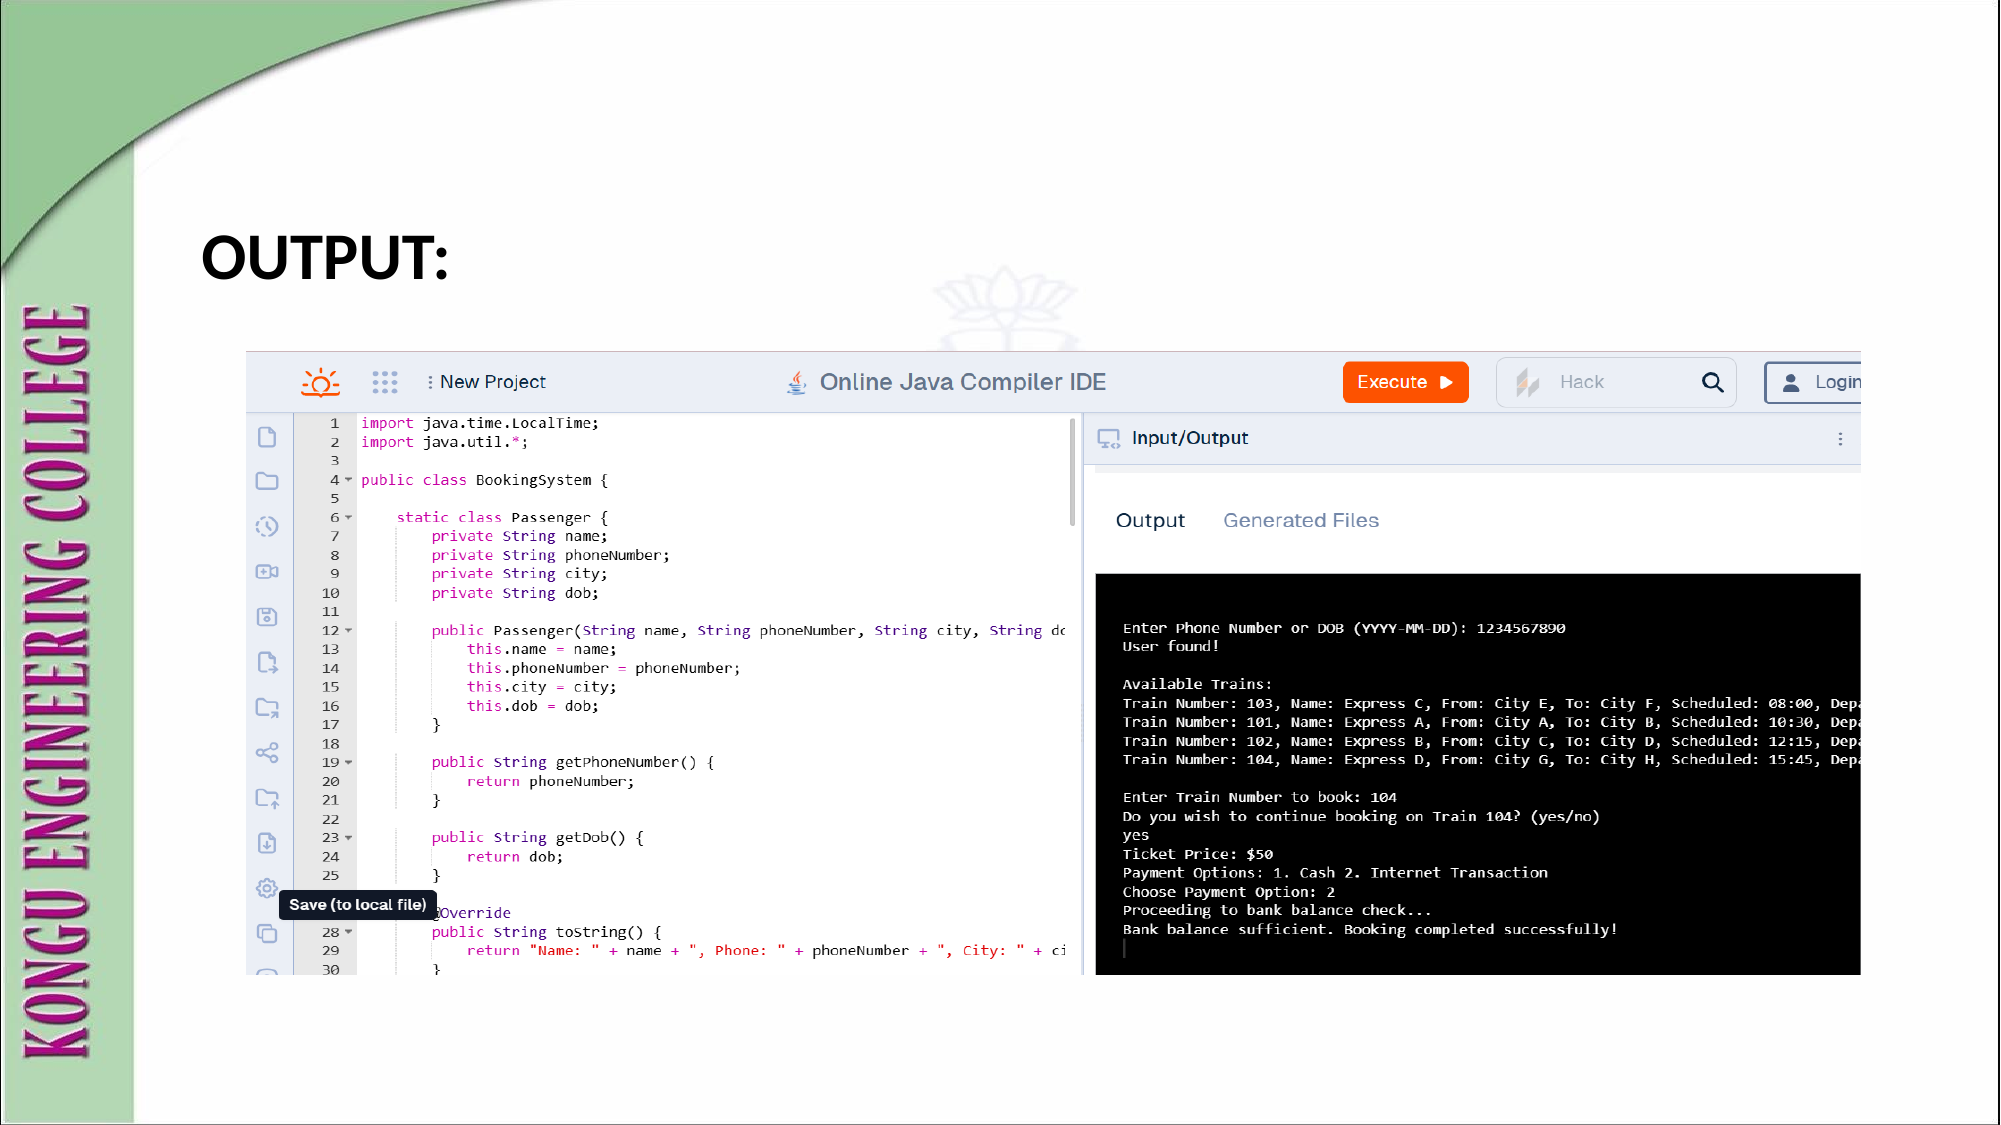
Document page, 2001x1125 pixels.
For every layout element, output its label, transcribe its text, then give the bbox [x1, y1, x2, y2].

picture [0, 0, 2000, 1125]
text_box OUTPUT: [139, 205, 2000, 350]
